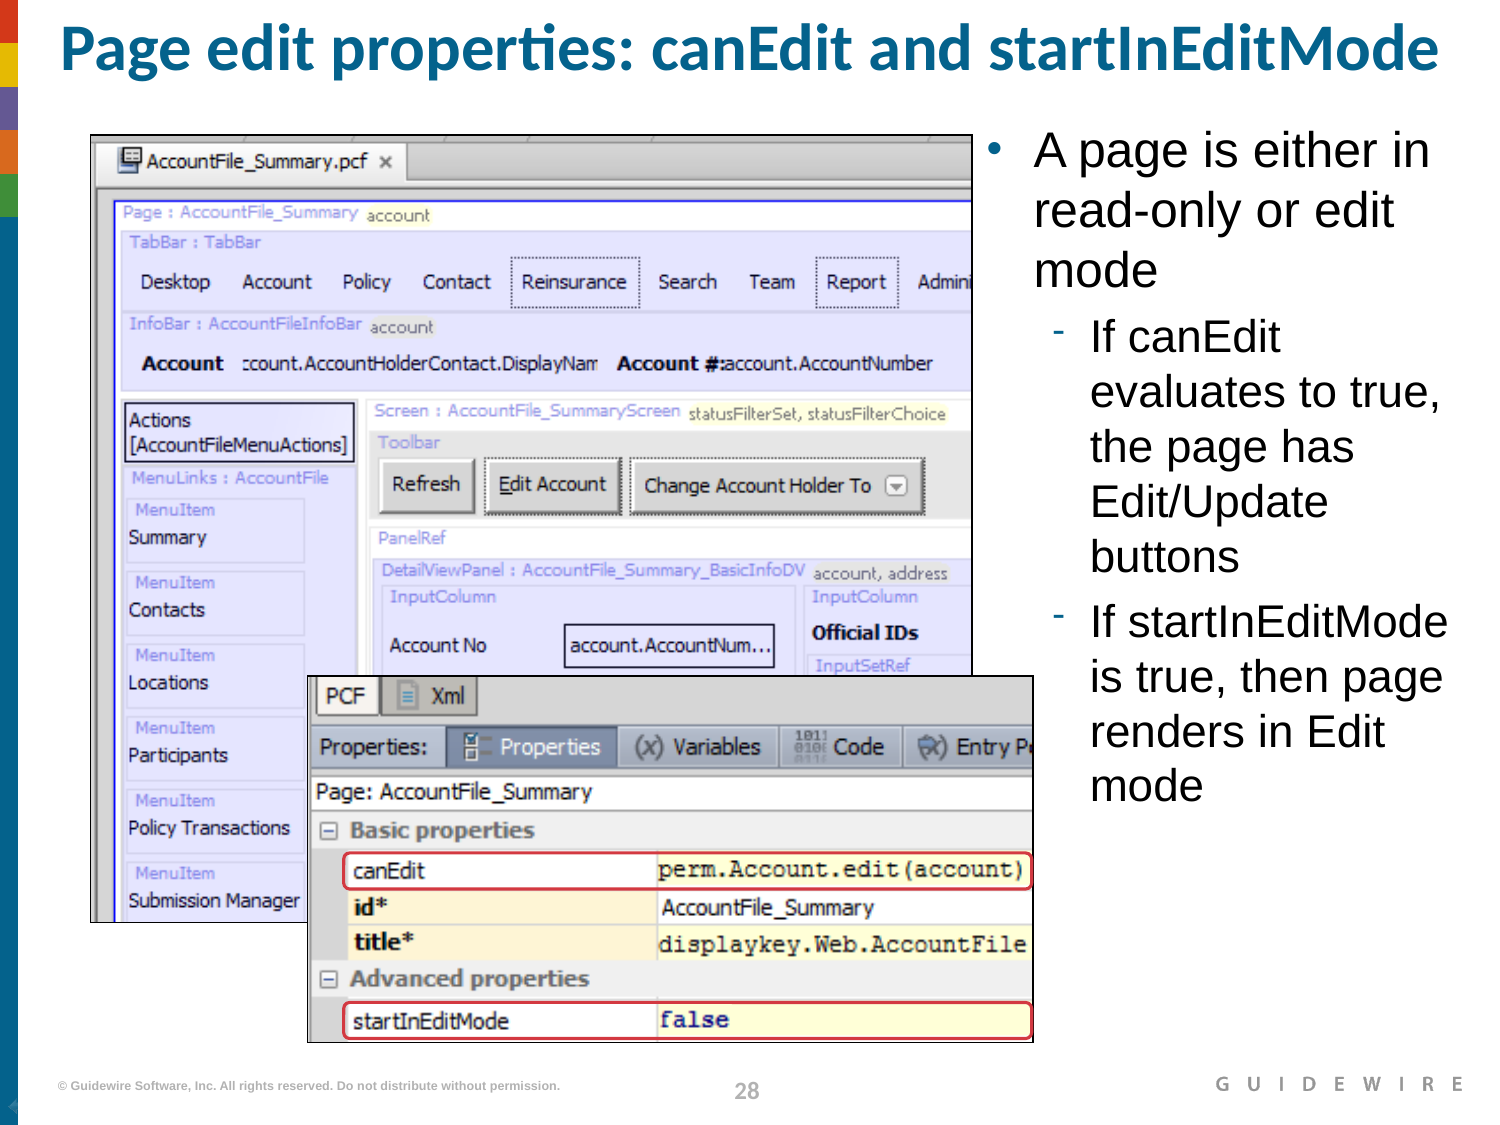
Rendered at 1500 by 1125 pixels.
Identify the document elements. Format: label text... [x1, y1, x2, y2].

picture [0, 0, 18, 216]
picture [91, 135, 1033, 1042]
picture [10, 1101, 18, 1111]
title Page edit properties: canEdit and startInEditMode [60, 19, 1451, 142]
picture [1215, 1073, 1480, 1096]
list A page is either in read-only or edit mode If canEdit evaluates to true, the page has Edit/Update buttons If startInEditMode is true, then page renders in Edit mode [986, 117, 1469, 822]
